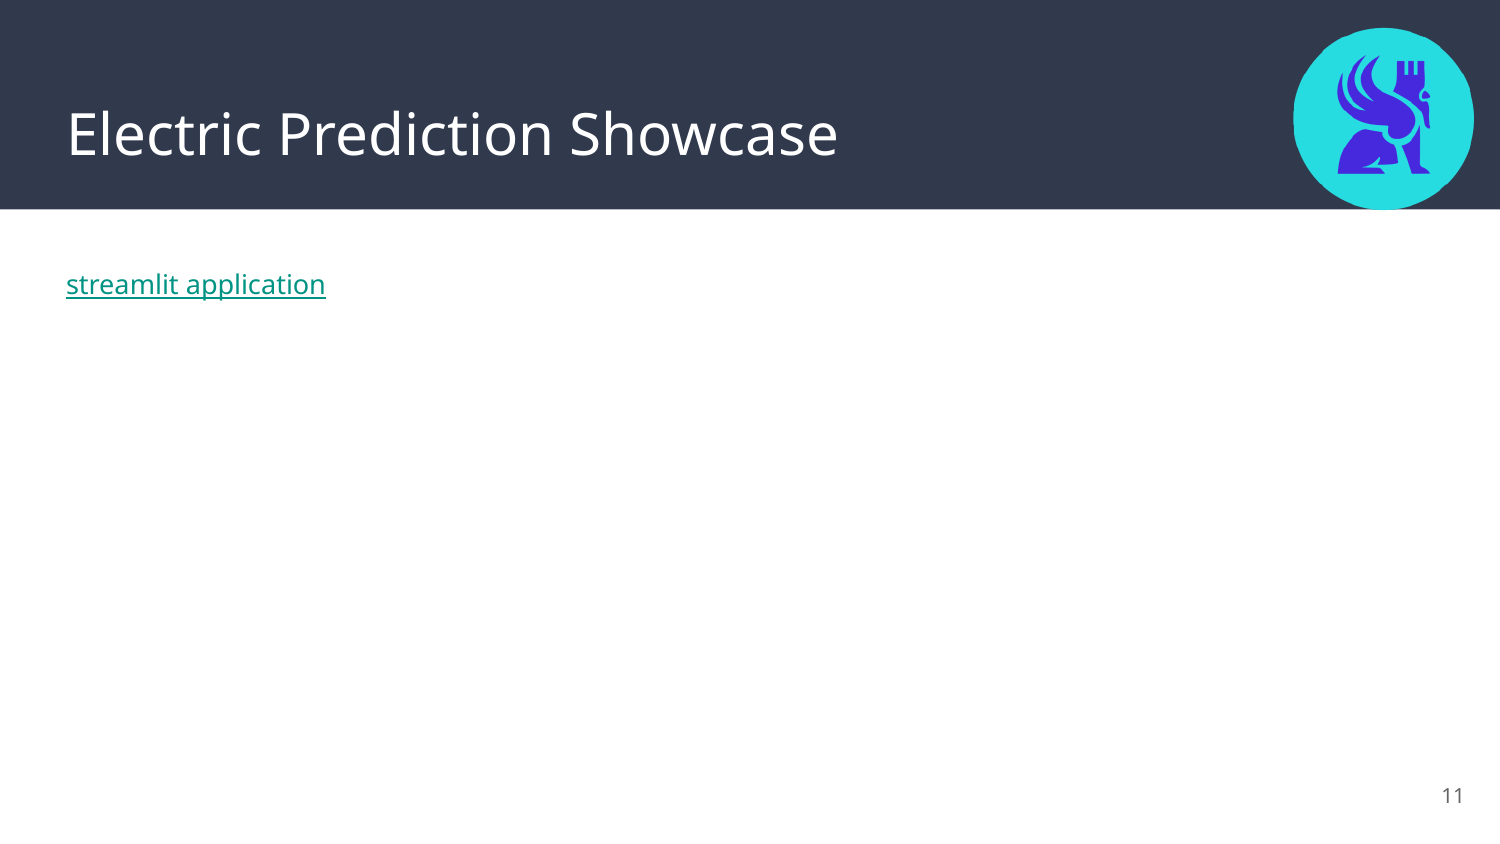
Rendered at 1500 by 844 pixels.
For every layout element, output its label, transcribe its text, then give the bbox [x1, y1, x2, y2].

slide_number ‹#› [1389, 764, 1480, 830]
list streamlit application [51, 247, 708, 752]
picture [1264, 0, 1500, 222]
title Electric Prediction Showcase [51, 82, 1449, 185]
